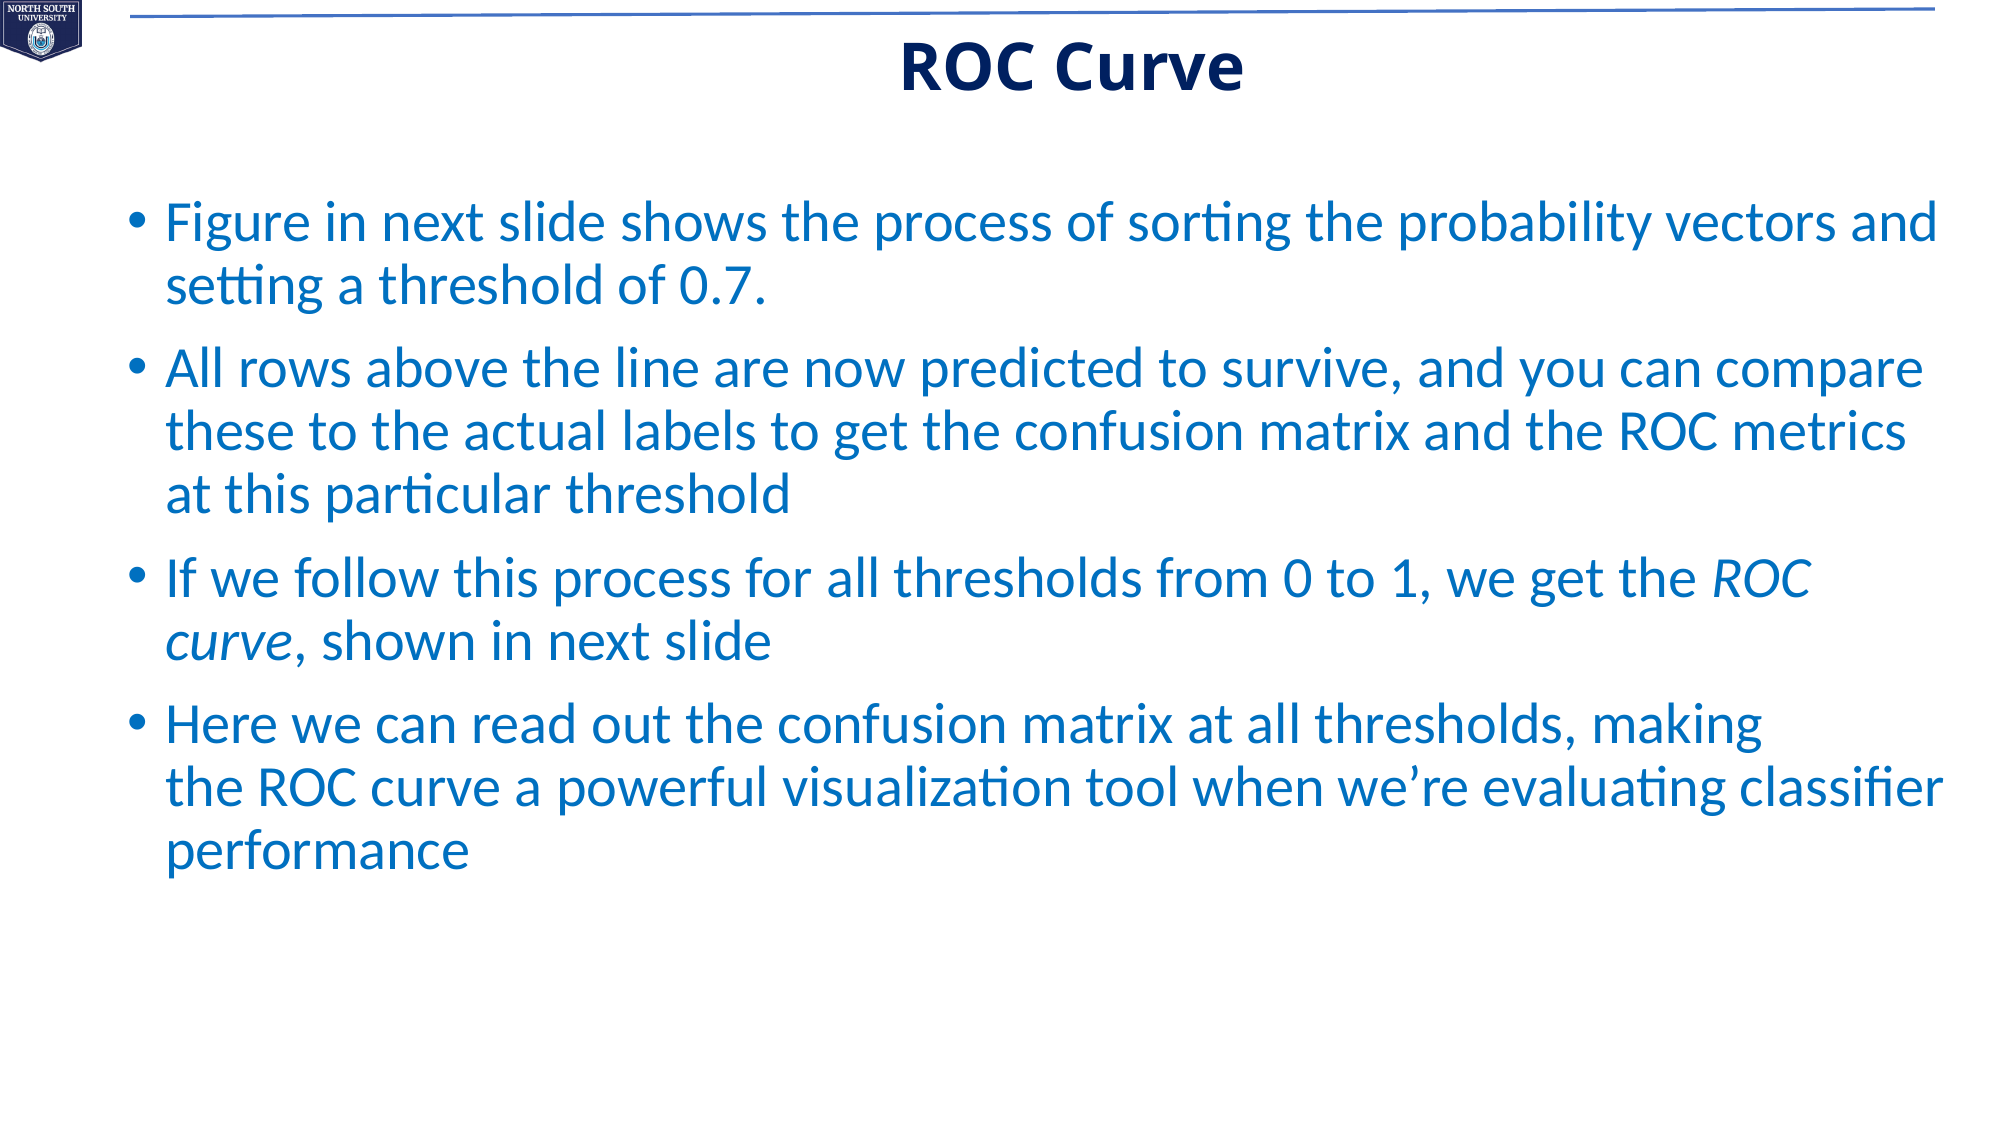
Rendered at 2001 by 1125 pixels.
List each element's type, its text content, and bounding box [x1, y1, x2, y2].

picture [0, 0, 82, 65]
title ROC Curve [209, 25, 1935, 112]
list Figure in next slide shows the process of sorting the probability vectors and setting a threshold of 0.7. All rows above the line are now predicted to survive, and you can compare these to the actual labels to get the confusion matrix and the ROC metrics at this particular threshold If we follow this process for all thresholds from 0 to 1, we get the ROC curve, shown in next slide Here we can read out the confusion matrix at all thresholds, making the ROC curve a powerful visualization tool when we’re evaluating classifier performance [112, 183, 1970, 1043]
